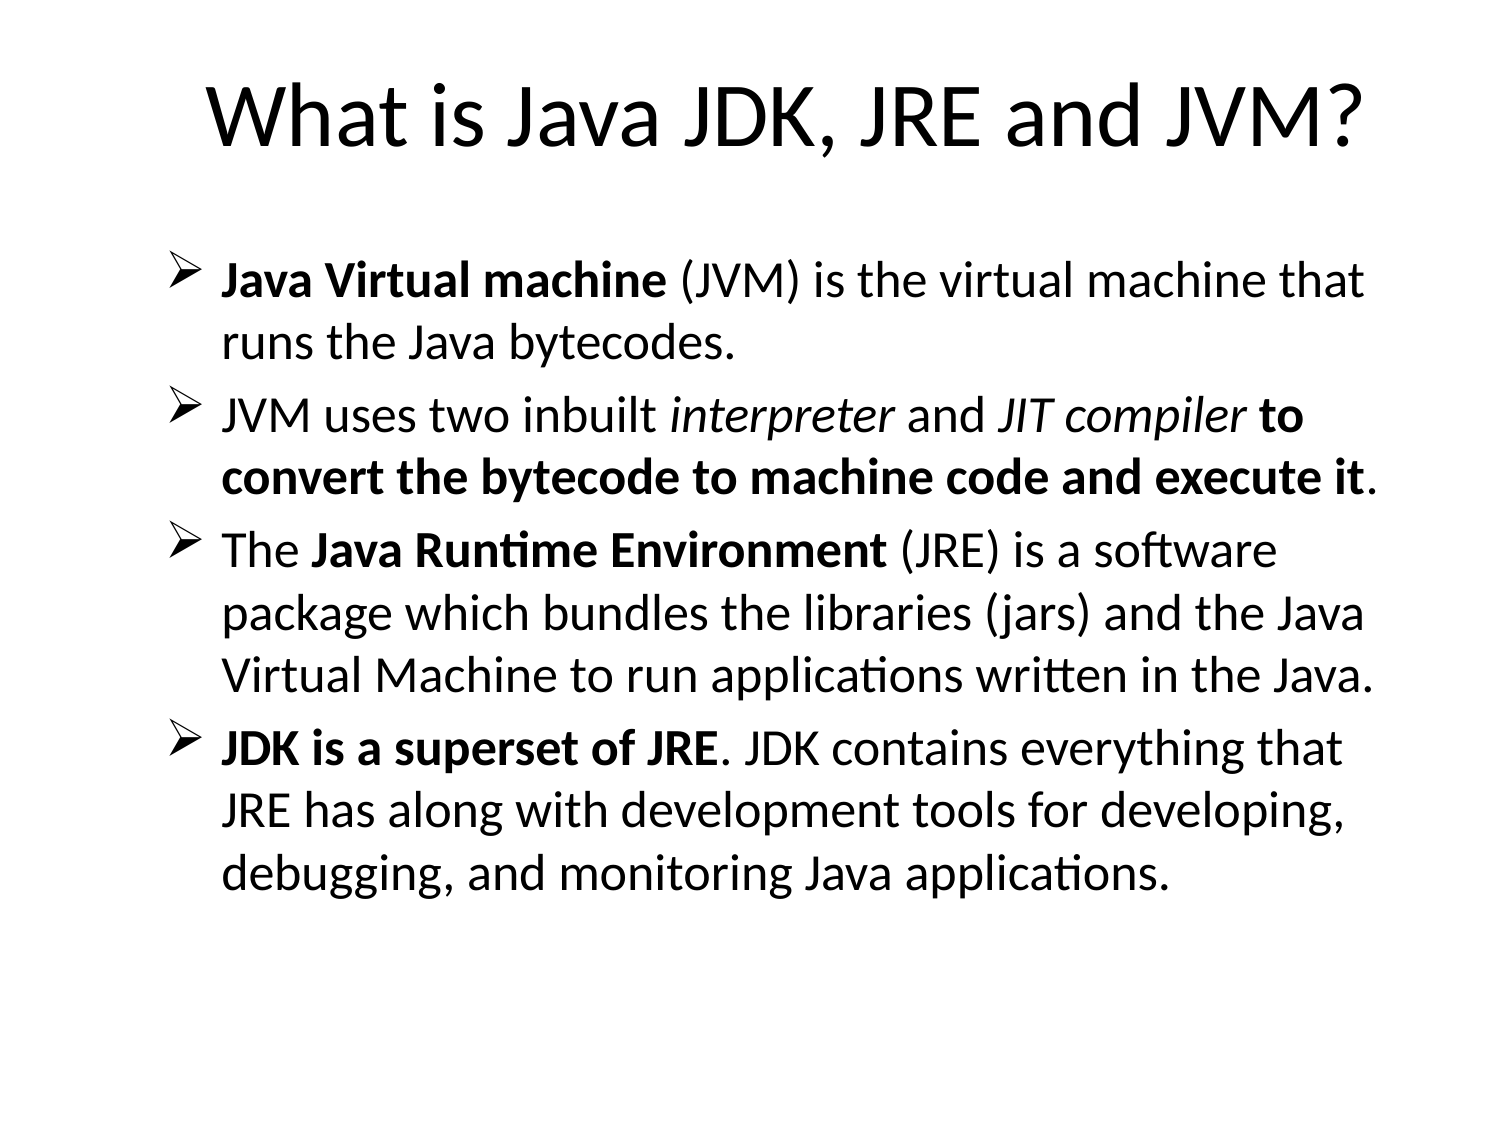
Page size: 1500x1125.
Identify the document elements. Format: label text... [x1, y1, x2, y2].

list Java Virtual machine (JVM) is the virtual machine that runs the Java bytecodes. JVM uses two inbuilt interpreter and JIT compiler to convert the bytecode to machine code and execute it. The Java Runtime Environment (JRE) is a software package which bundles the libraries (jars) and the Java Virtual Machine to run applications written in the Java. JDK is a superset of JRE. JDK contains everything that JRE has along with development tools for developing, debugging, and monitoring Java applications. [150, 237, 1425, 1050]
title What is Java JDK, JRE and JVM? [150, 45, 1425, 175]
